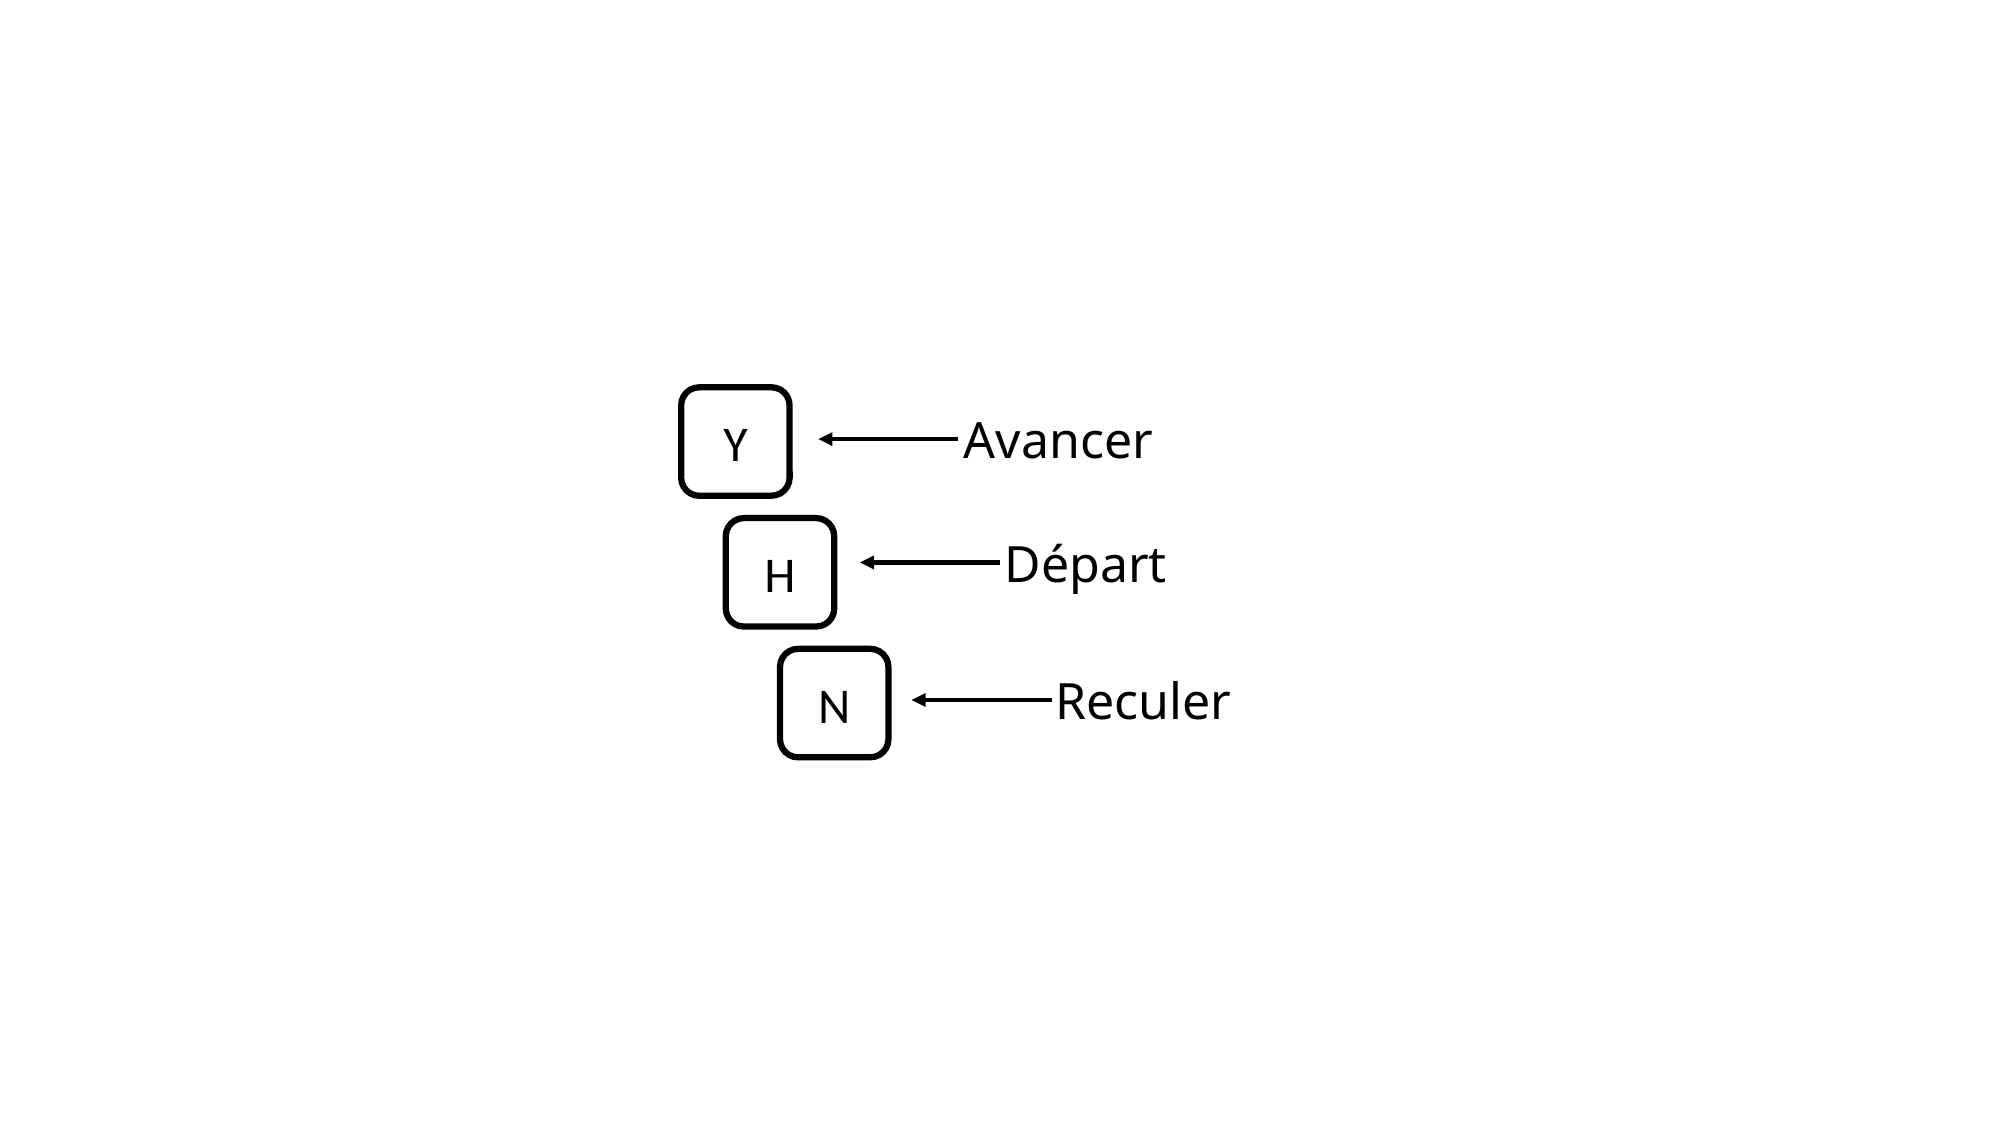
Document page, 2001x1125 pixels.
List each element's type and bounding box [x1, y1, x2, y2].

text_box [681, 387, 1236, 758]
